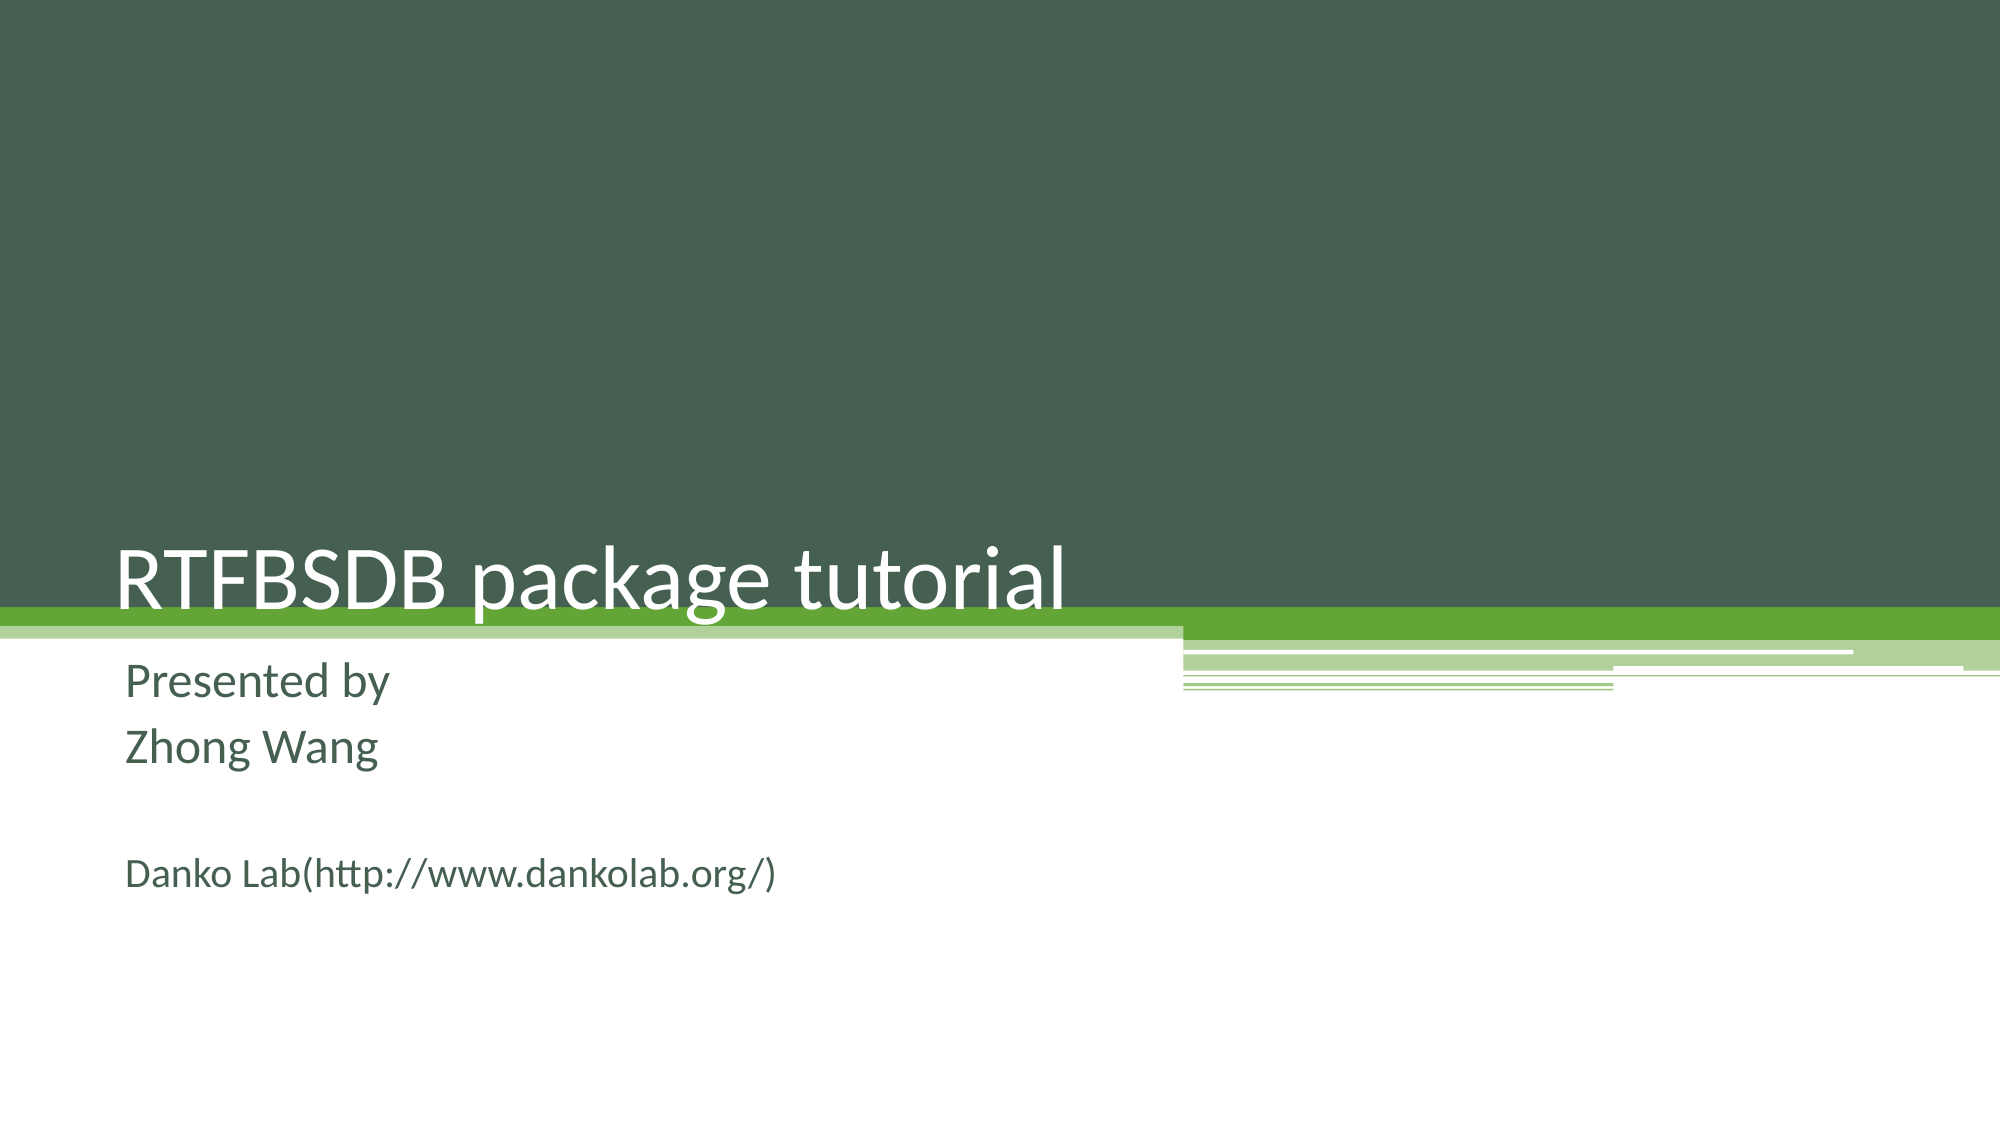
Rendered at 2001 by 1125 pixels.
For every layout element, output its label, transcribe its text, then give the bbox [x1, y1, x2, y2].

title RTFBSDB package tutorial [99, 394, 1950, 636]
subtitle Presented by Zhong Wang Danko Lab(http://www.dankolab.org/) [99, 639, 1184, 928]
